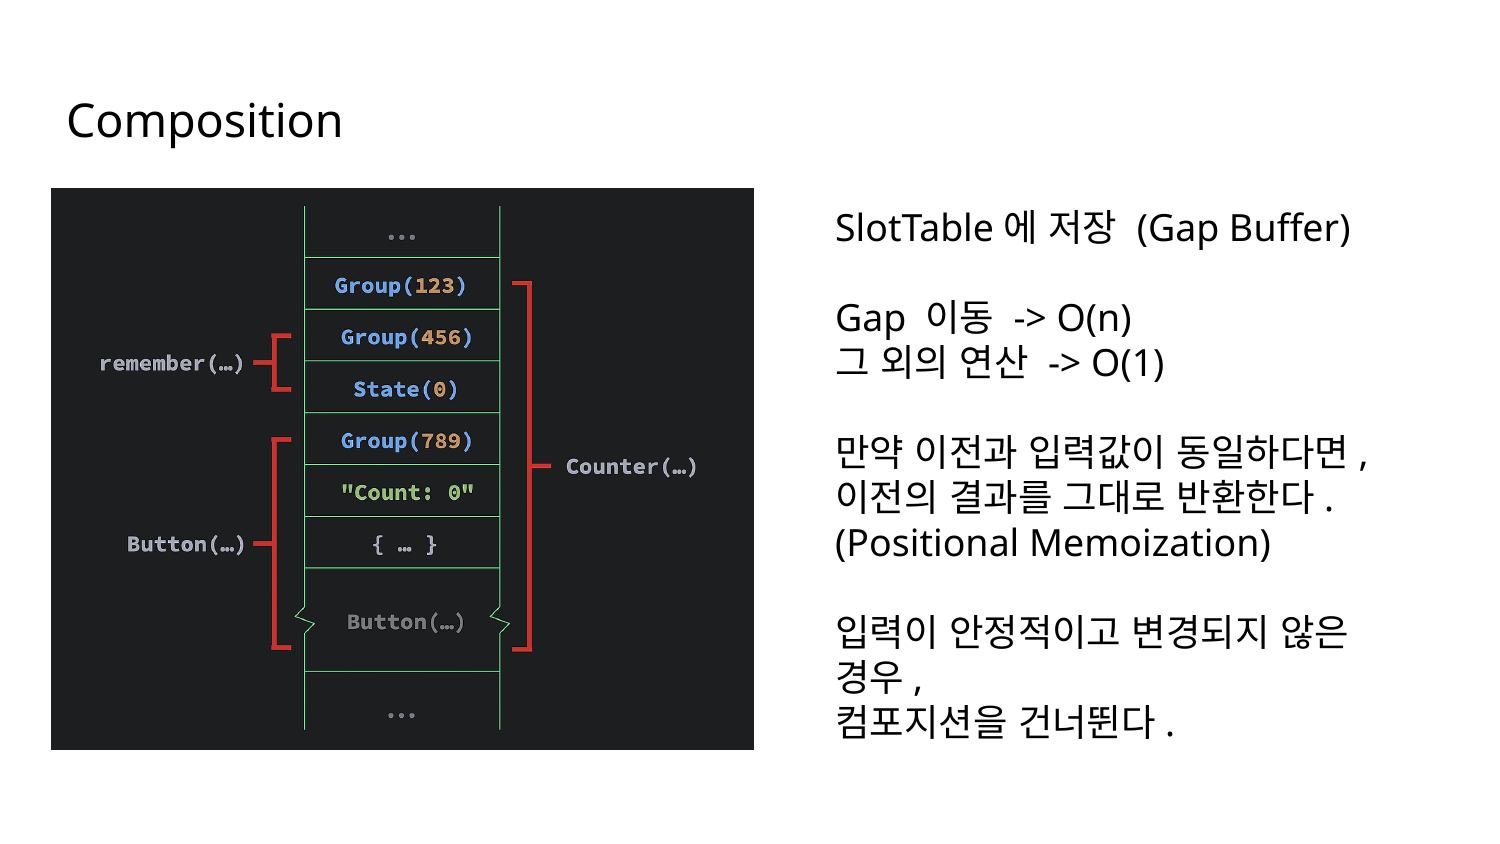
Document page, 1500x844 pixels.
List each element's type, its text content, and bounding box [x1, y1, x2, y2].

title Composition [51, 72, 1449, 167]
picture [50, 188, 754, 750]
text_box SlotTable에 저장 (Gap Buffer) Gap 이동 -> O(n) 그 외의 연산 -> O(1) 만약 이전과 입력값이 동일하다면, 이전의 결과를 그대로 반환한다. (Positional Memoization) 입력이 안정적이고 변경되지 않은 경우, 컴포지션을 건너뛴다. [820, 188, 1422, 759]
